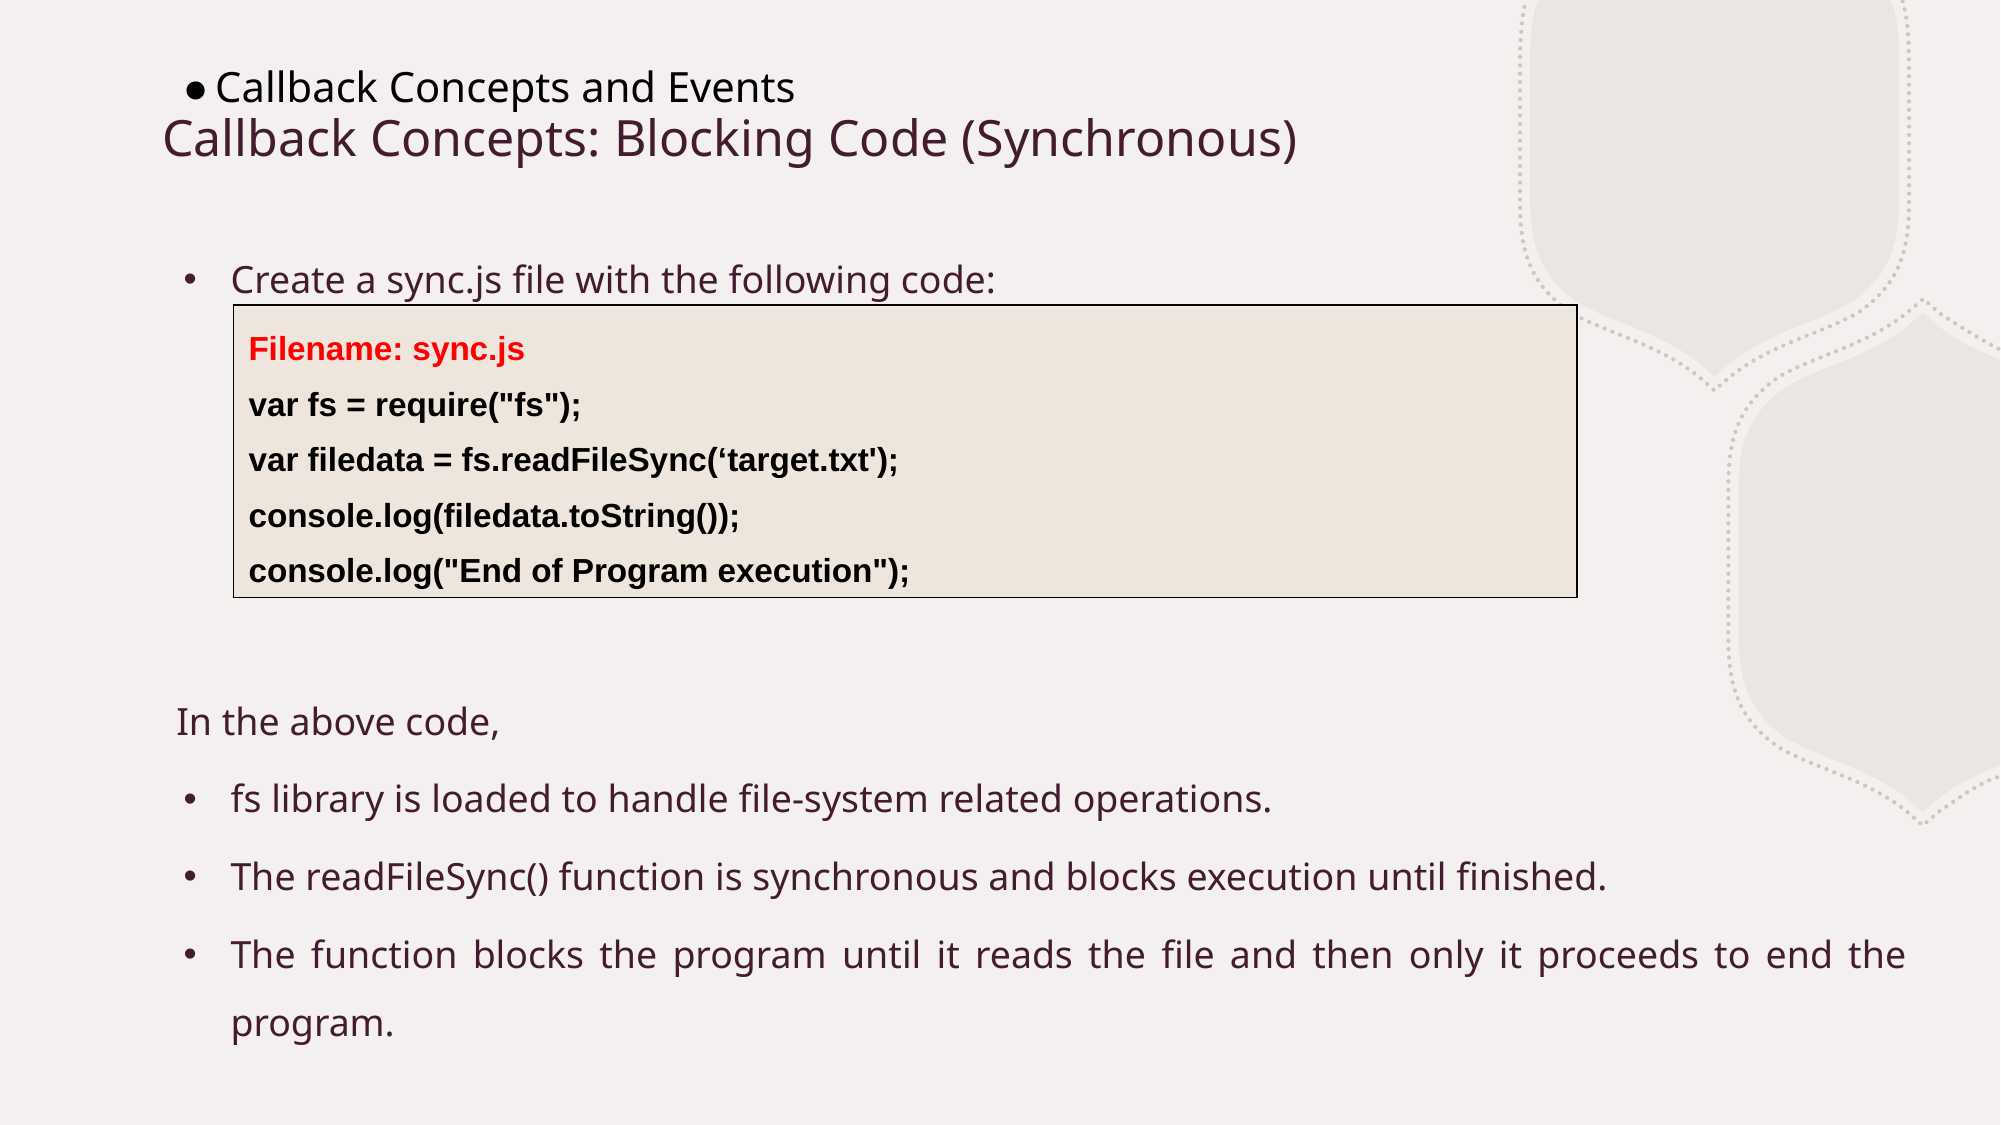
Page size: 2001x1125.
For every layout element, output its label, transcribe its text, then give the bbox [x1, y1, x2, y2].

list Callback Concepts and Events [161, 48, 1953, 110]
list Create a sync.js file with the following code: In the above code, fs library is loaded to handle file-system related operations. The readFileSync() function is synchronous and blocks execution until finished. The function blocks the program until it reads the file and then only it proceeds to end the program. [161, 225, 1924, 961]
table_header Filename: sync.js var fs = require("fs"); var filedata = fs.readFileSync(‘target.txt'); console.log(filedata.toString()); console.log("End of Program execution"); [234, 306, 1576, 597]
title Callback Concepts: Blocking Code (Synchronous) [162, 105, 1954, 169]
